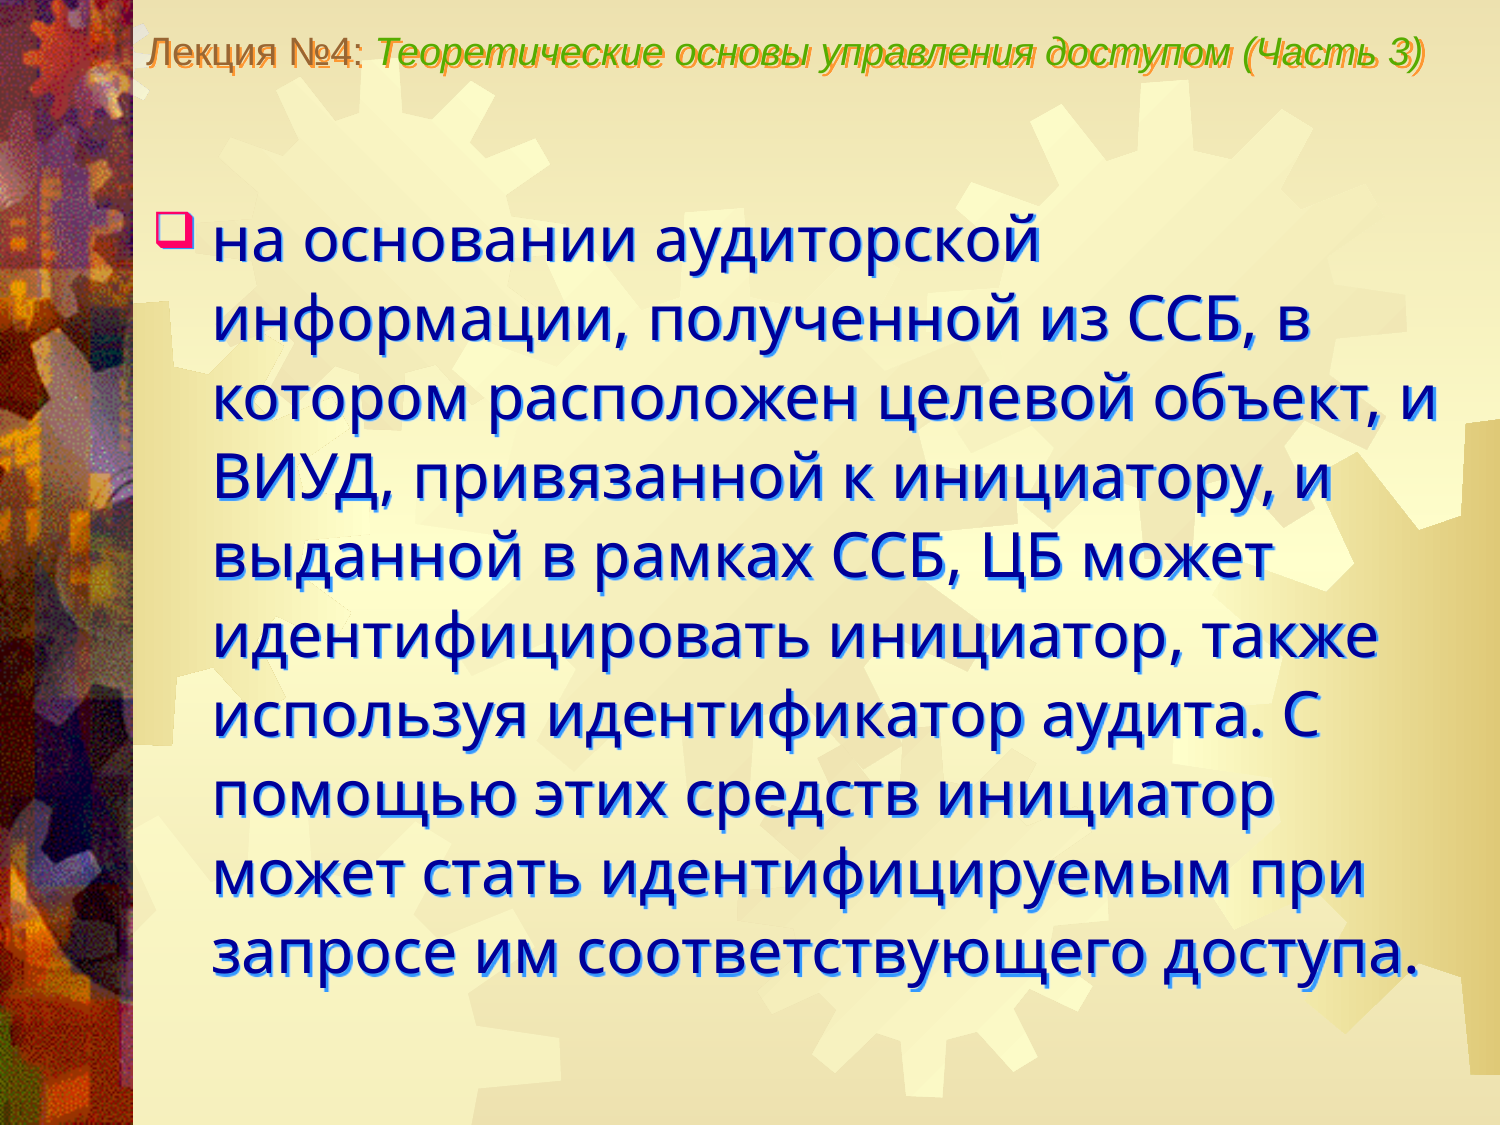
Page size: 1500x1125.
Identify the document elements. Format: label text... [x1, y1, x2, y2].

text_box Лекция №4: Теоретические основы управления доступом (Часть 3) [123, 31, 1500, 75]
picture [0, 0, 133, 1125]
text_box на основании аудиторской информации, полученной из ССБ, в котором расположен целевой объект, и ВИУД, привязанной к инициатору, и выданной в рамках ССБ, ЦБ может идентифицировать инициатор, также используя идентификатор аудита. С помощью этих средств инициатор может стать идентифицируемым при запросе им соответствующего доступа. [152, 194, 1465, 987]
